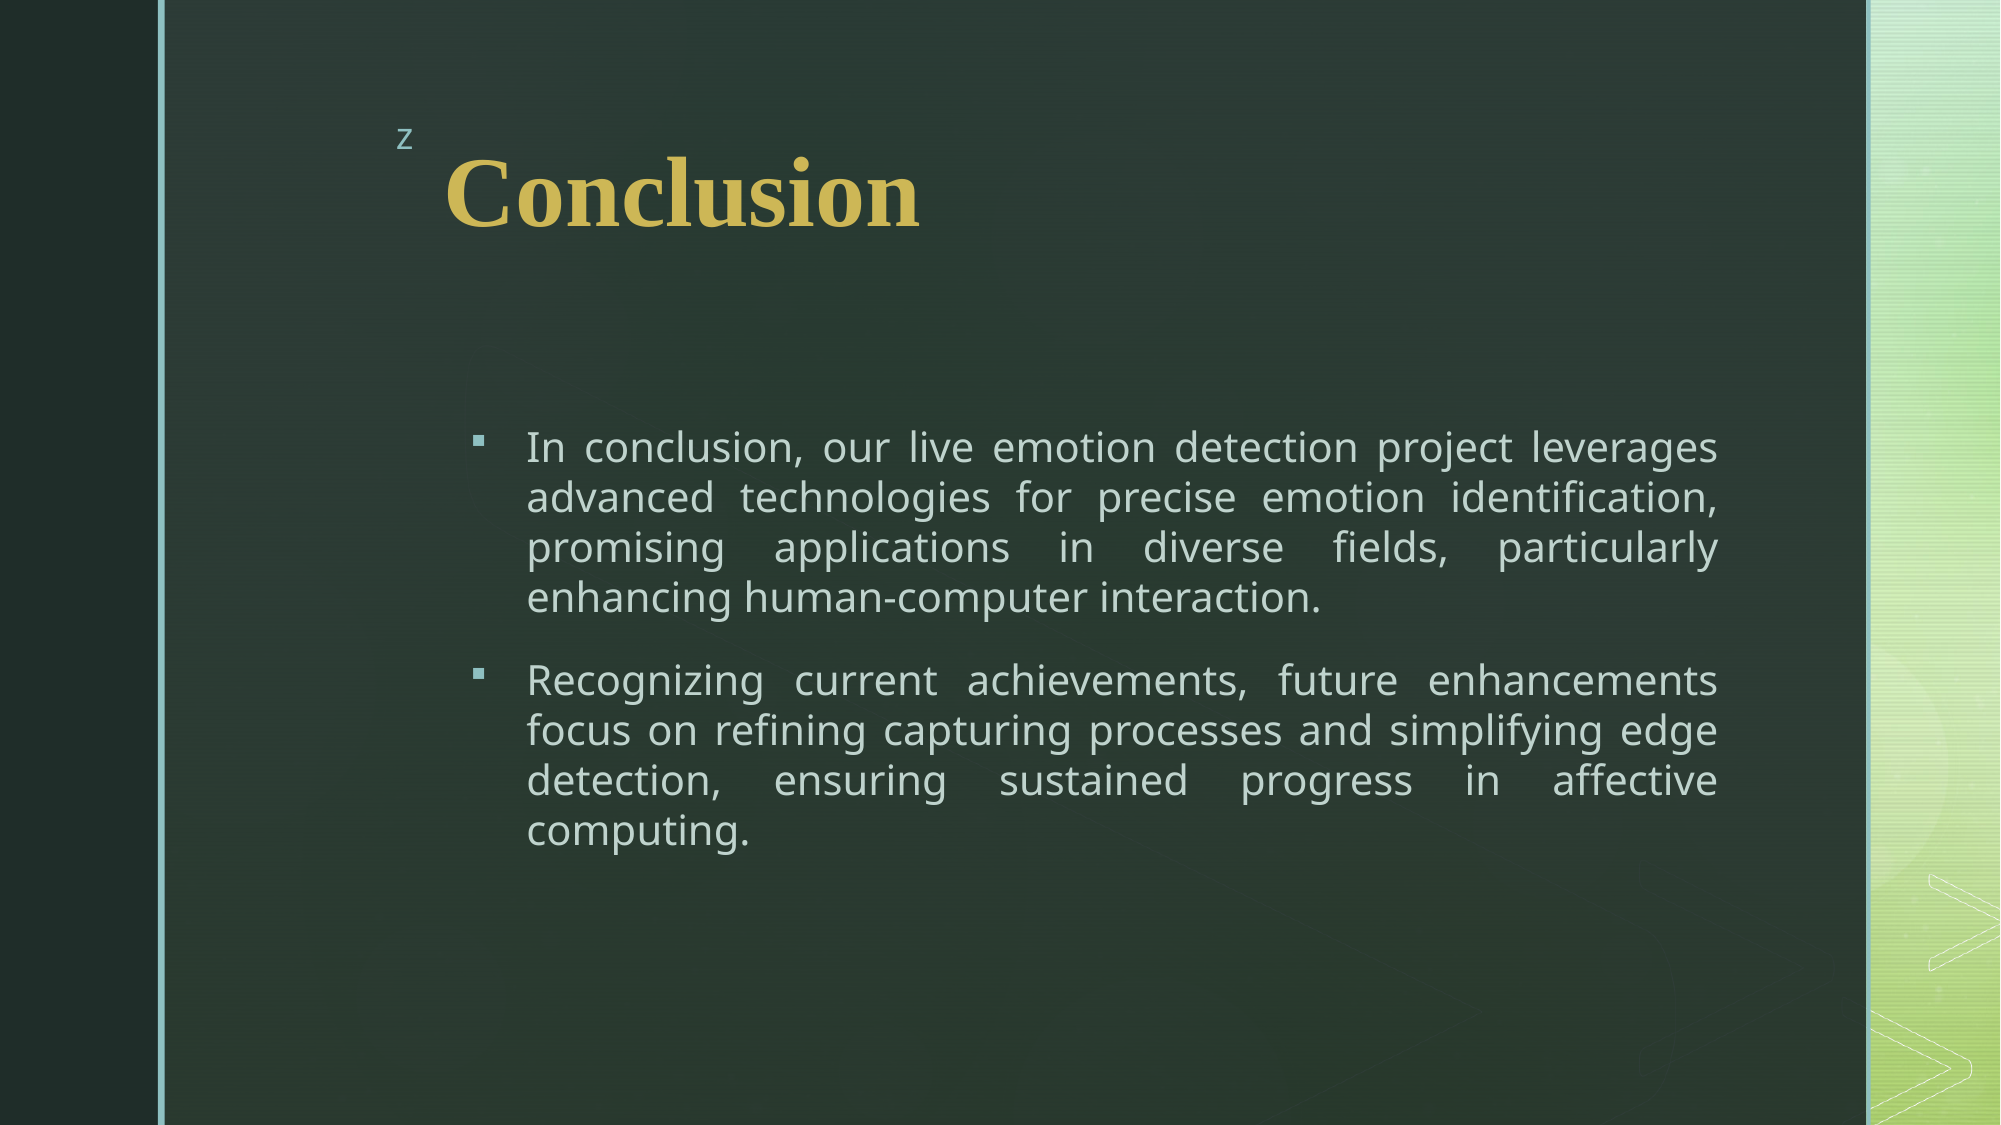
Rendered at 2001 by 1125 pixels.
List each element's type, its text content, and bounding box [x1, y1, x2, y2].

list In conclusion, our live emotion detection project leverages advanced technologies for precise emotion identification, promising applications in diverse fields, particularly enhancing human-computer interaction. Recognizing current achievements, future enhancements focus on refining capturing processes and simplifying edge detection, ensuring sustained progress in affective computing. [454, 309, 1734, 966]
title Conclusion [428, 132, 1734, 310]
picture [1871, 0, 2001, 1125]
